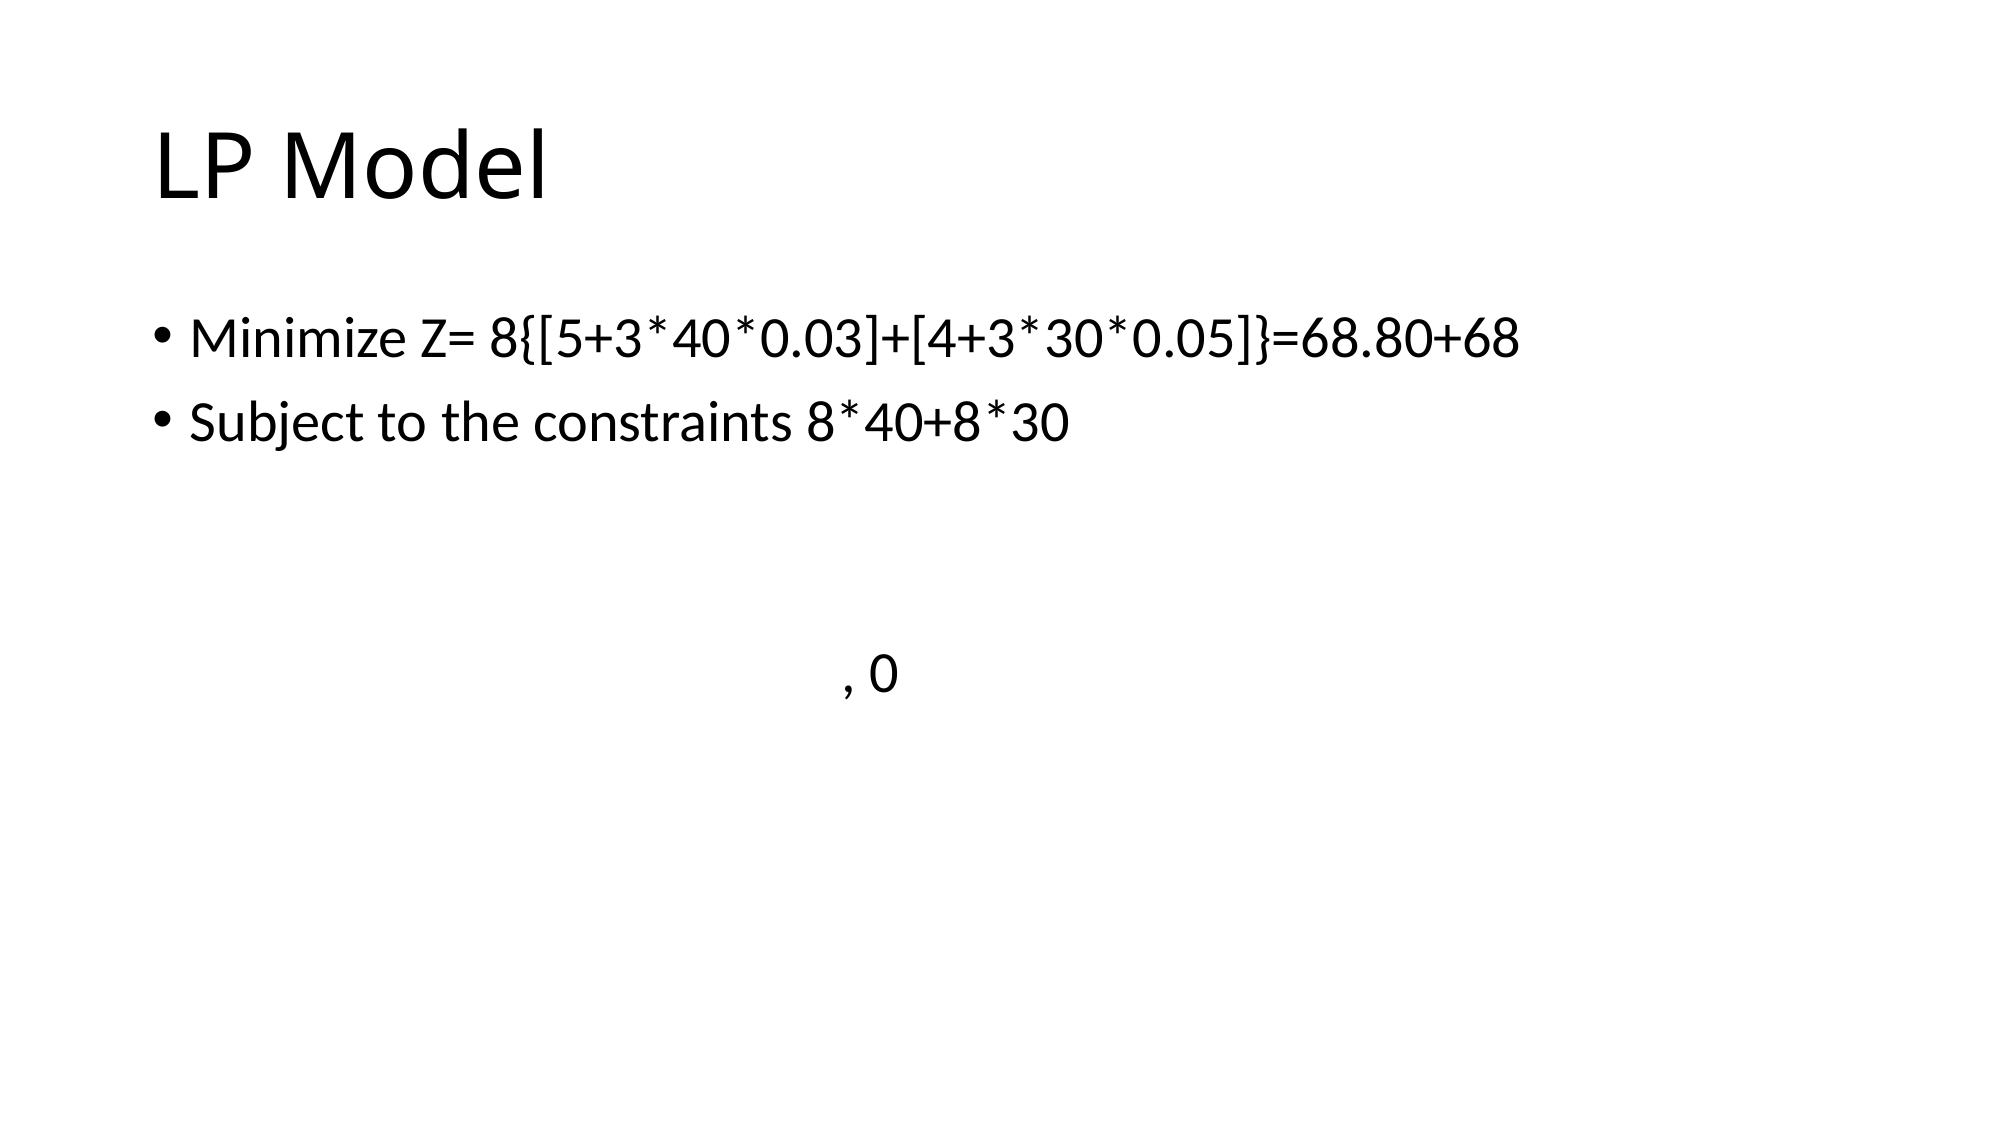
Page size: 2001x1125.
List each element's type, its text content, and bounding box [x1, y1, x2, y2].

title LP Model [137, 59, 1863, 278]
